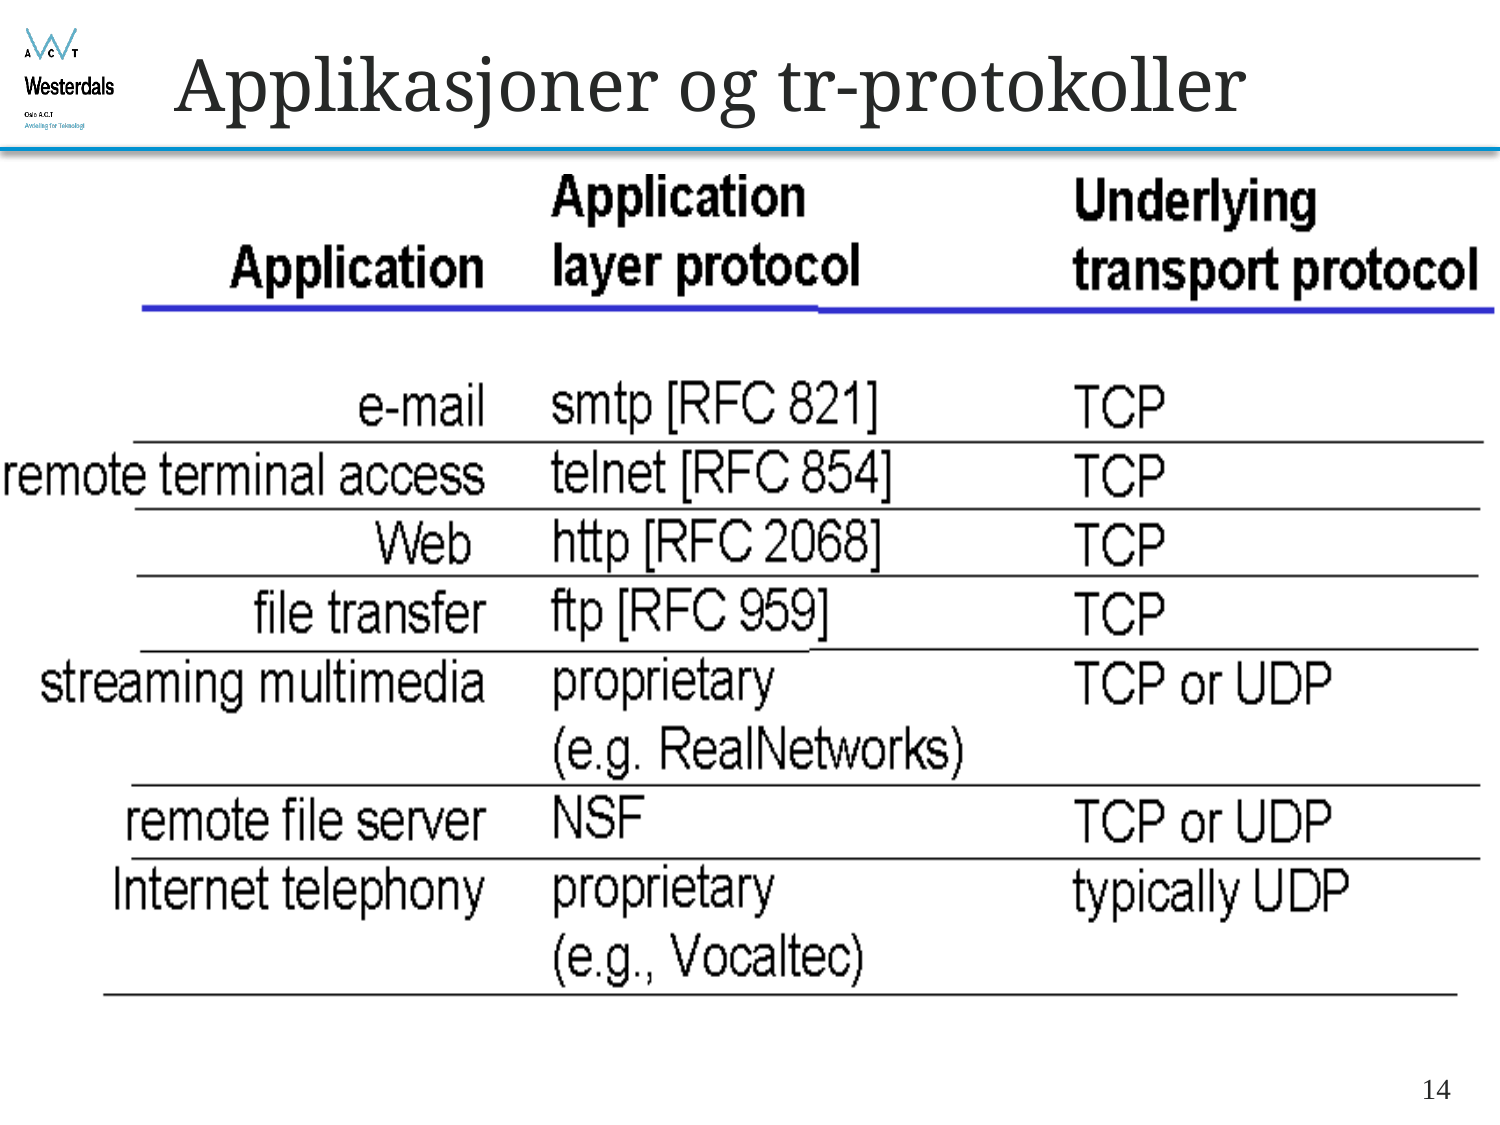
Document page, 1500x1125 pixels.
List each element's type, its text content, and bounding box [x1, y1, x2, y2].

slide_number 14 [1399, 1058, 1467, 1119]
picture [0, 0, 124, 146]
title Applikasjoner og tr-protokoller [159, 30, 1416, 136]
picture [0, 174, 1500, 1005]
